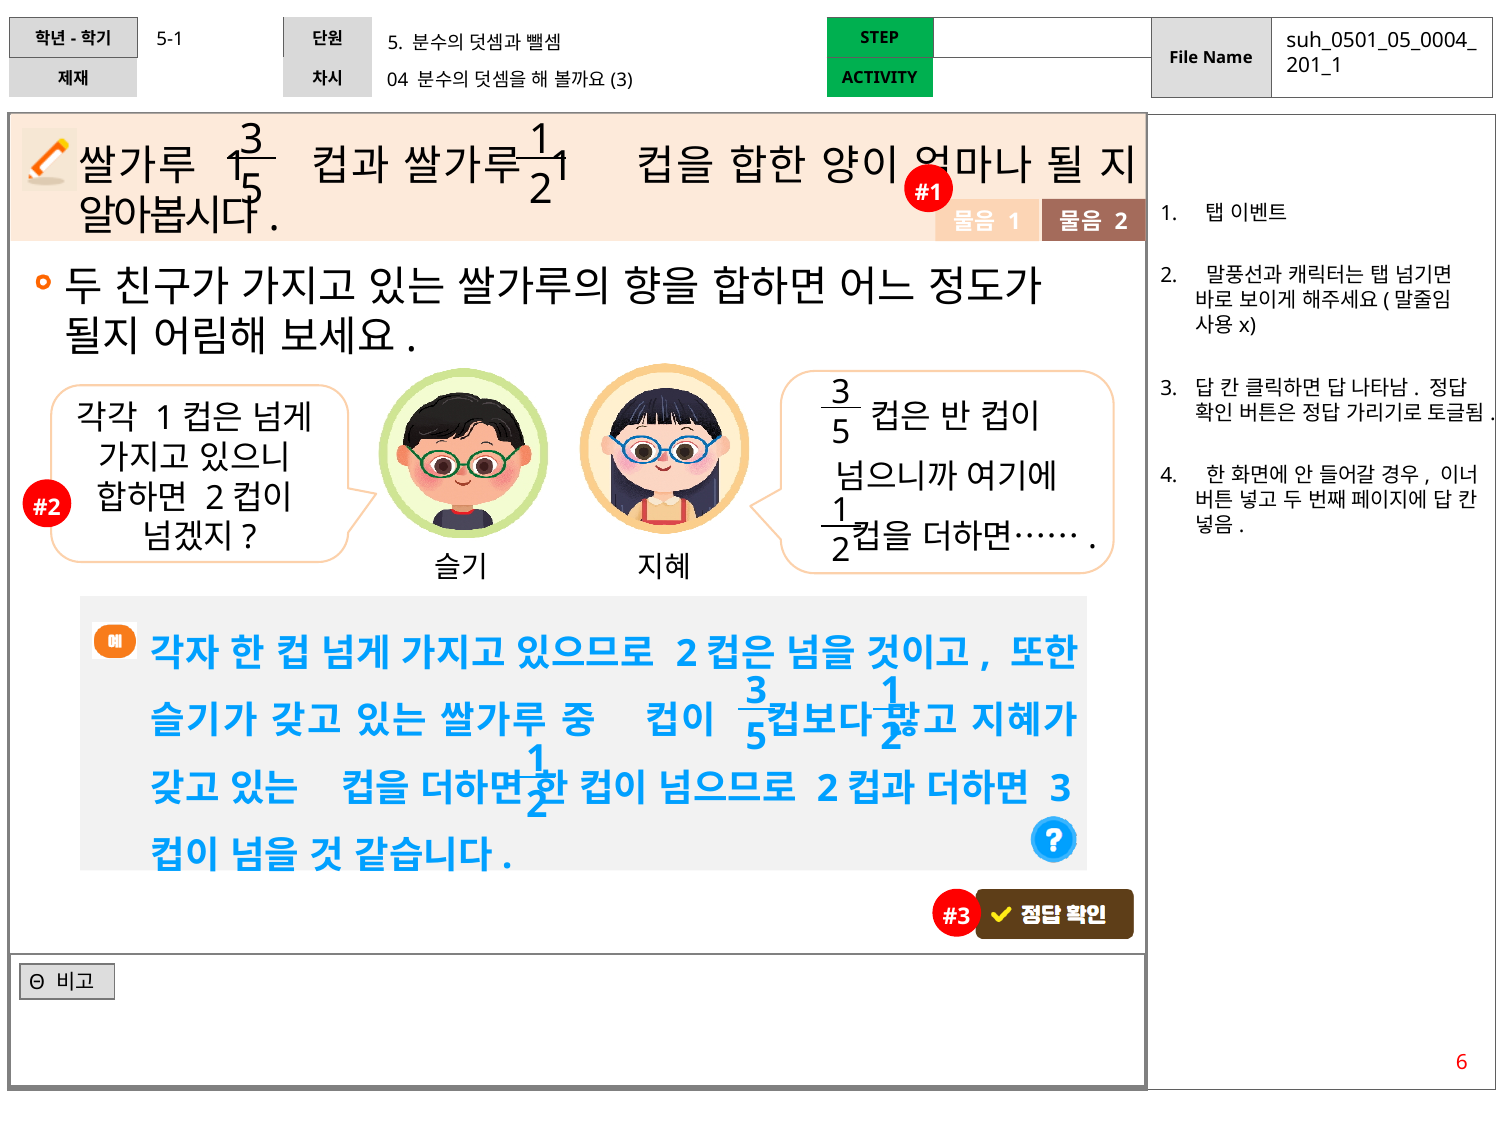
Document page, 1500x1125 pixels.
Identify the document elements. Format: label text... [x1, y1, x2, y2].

picture [32, 270, 53, 292]
picture [973, 885, 1137, 940]
text_box #1 [902, 162, 956, 215]
text_box [566, 112, 1148, 131]
picture [22, 128, 77, 192]
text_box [50, 385, 349, 566]
text_box 04 분수의 덧셈을 해 볼까요(3) [372, 60, 821, 96]
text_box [780, 367, 1114, 574]
table_cell 2 [516, 159, 566, 208]
text_box 물음 2 [1041, 197, 1148, 243]
text_box [276, 112, 516, 131]
text_box 5-1 [141, 18, 284, 55]
table_header 1 [516, 108, 566, 157]
text_box 탭 이벤트 말풍선과 캐릭터는 탭 넘기면 바로 보이게 해주세요(말줄임 사용x) 답 칸 클릭하면 답 나타남. 정답 확인 버튼은 정답 가리기로 토글됨. 한 화면에 안 들어갈 경우, 이너 버튼 넣고 두 번째 페이지에 답 칸 넣음. [1145, 160, 1500, 545]
text_box 5. 분수의 덧셈과 뺄셈 [372, 23, 828, 48]
text_box 슬기 [369, 542, 555, 591]
table_header 3 [227, 108, 276, 157]
text_box [9, 112, 227, 243]
picture [1029, 815, 1077, 863]
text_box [79, 595, 1095, 887]
text_box 두 친구가 가지고 있는 쌀가루의 향을 합하면 어느 정도가 될지 어림해 보세요. [49, 251, 1146, 367]
table_cell 5 [227, 159, 276, 208]
picture [364, 363, 551, 542]
picture [575, 362, 754, 540]
text_box 물음 1 [933, 197, 1041, 243]
text_box 쌀가루 1 컵과 쌀가루 1 컵을 합한 양이 얼마나 될 지 알아봅시다. [63, 131, 1150, 247]
text_box suh_0501_05_0004_201_1 [1271, 18, 1500, 84]
text_box #2 [20, 477, 45, 530]
text_box #3 [930, 894, 968, 939]
text_box 지혜 [571, 542, 757, 591]
